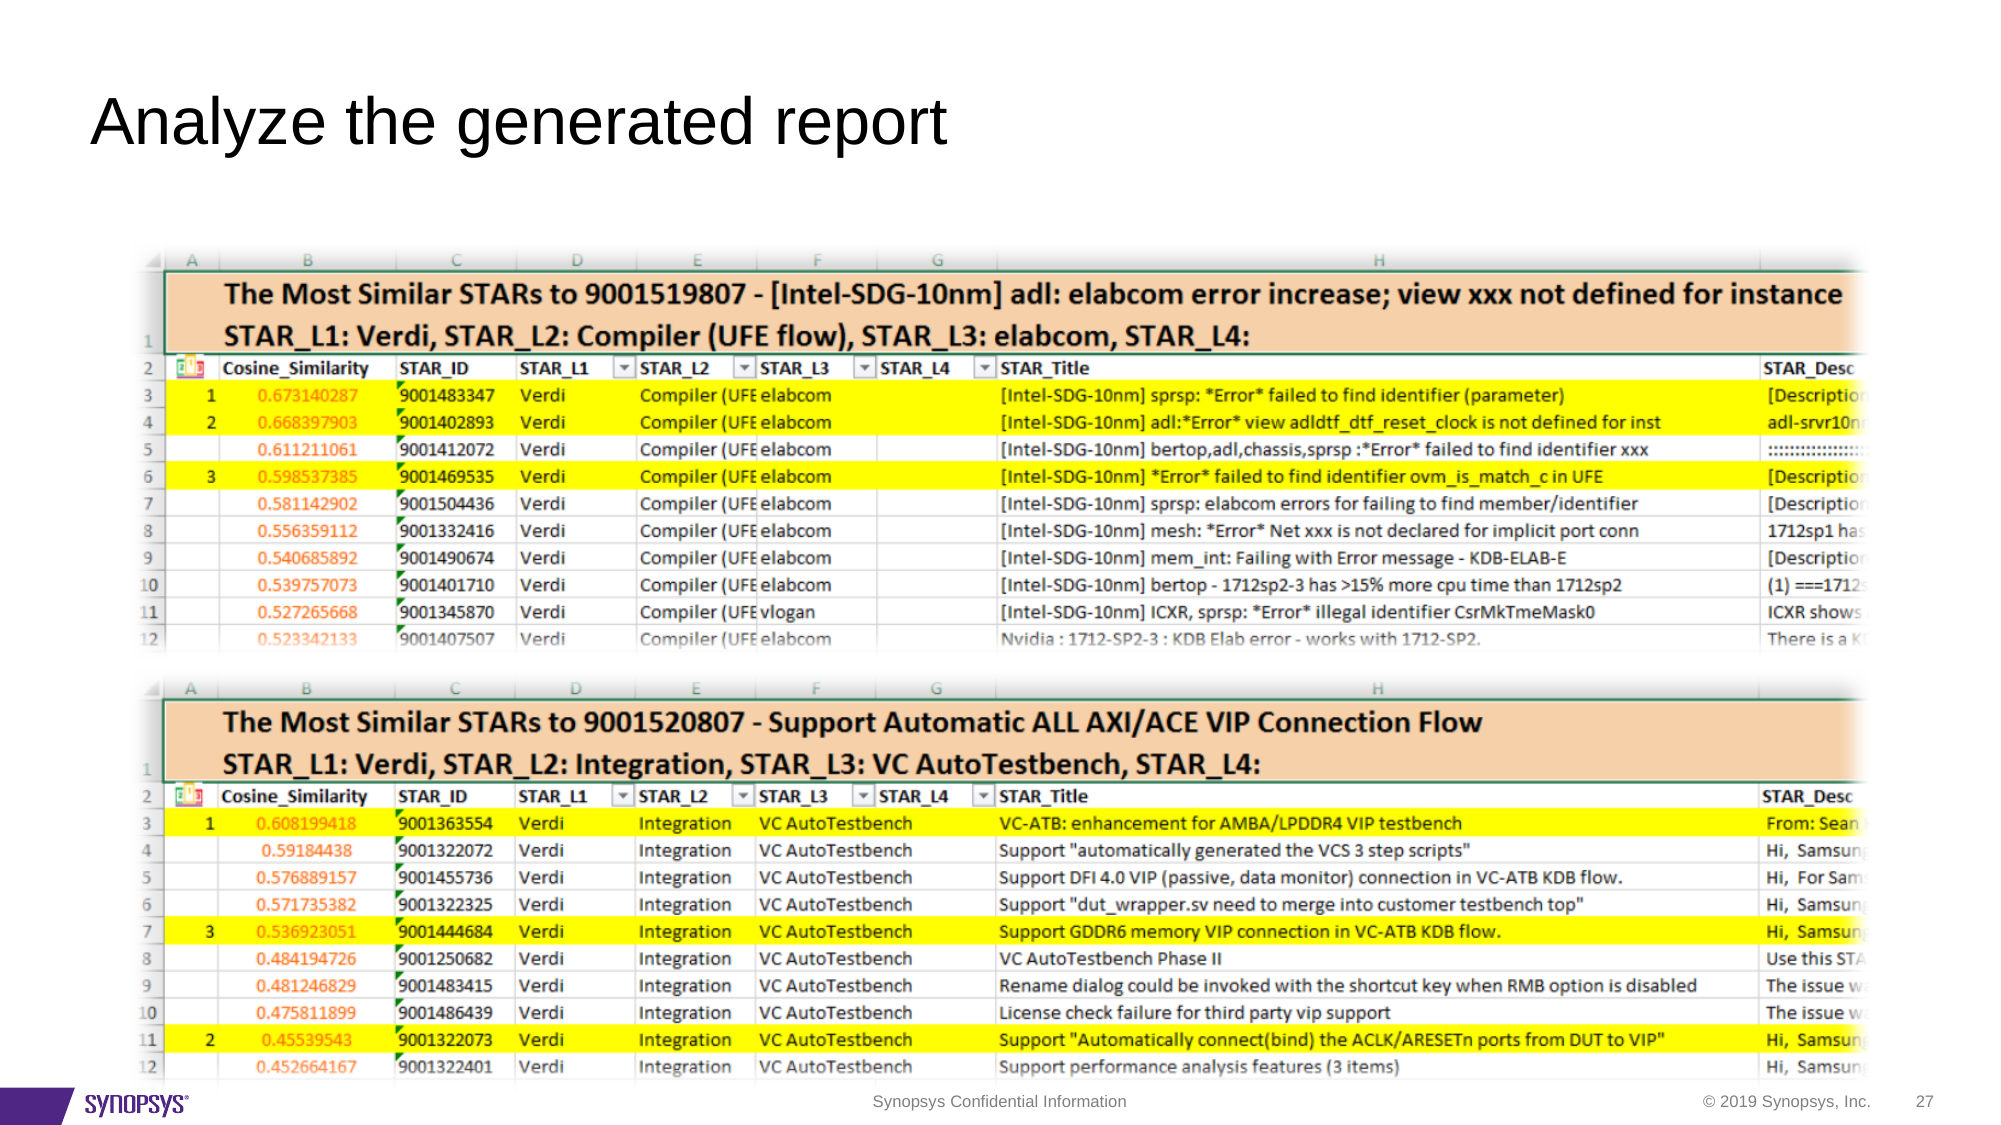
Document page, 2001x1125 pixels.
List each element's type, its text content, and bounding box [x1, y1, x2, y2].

picture [131, 243, 1869, 659]
title Analyze the generated report [75, 0, 1926, 165]
picture [131, 670, 1869, 1092]
